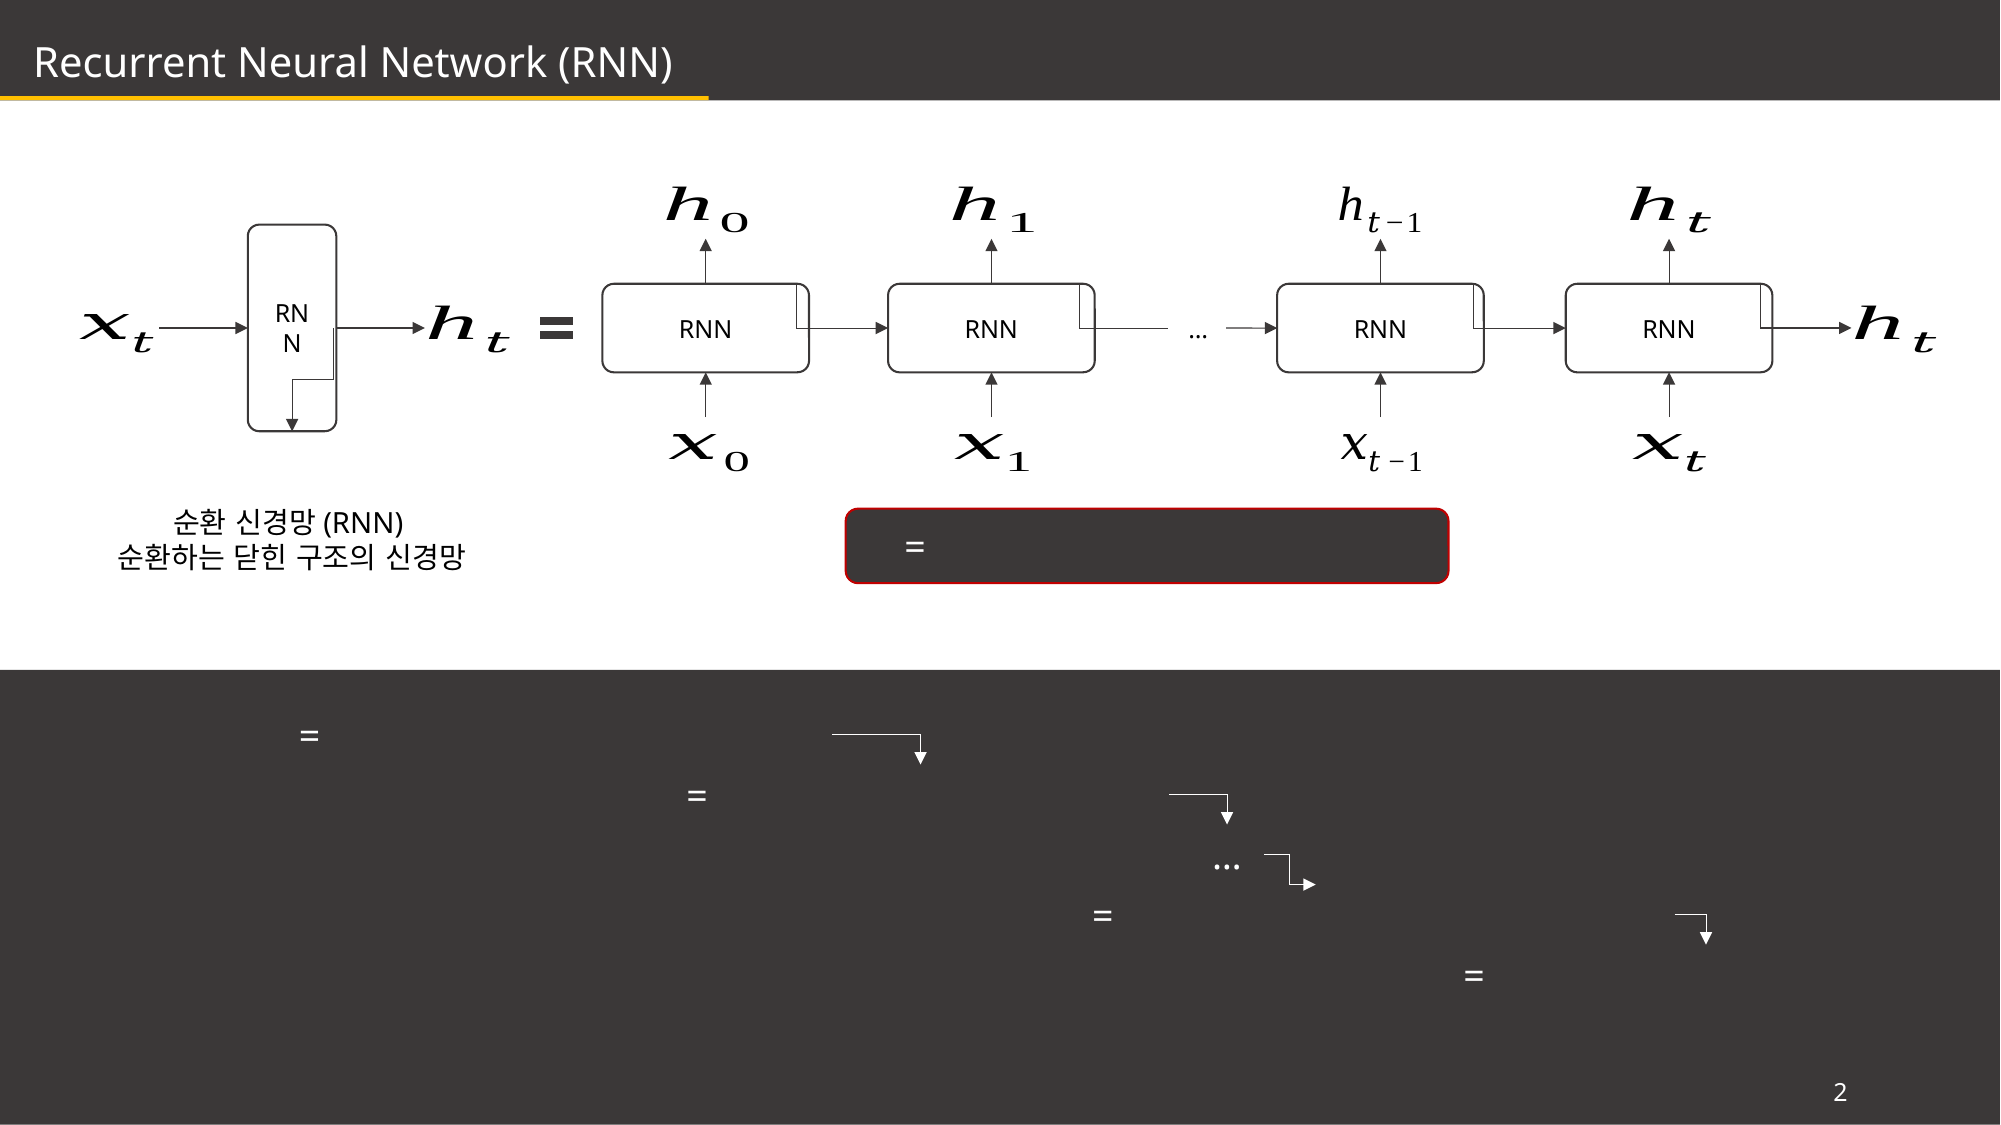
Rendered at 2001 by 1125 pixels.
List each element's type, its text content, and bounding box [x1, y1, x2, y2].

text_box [73, 224, 511, 432]
text_box [540, 331, 573, 339]
text_box [540, 317, 573, 325]
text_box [1077, 884, 1964, 1006]
text_box … [1189, 824, 1265, 884]
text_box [1169, 794, 1228, 825]
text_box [284, 704, 1170, 826]
text_box [844, 507, 1450, 585]
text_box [1674, 914, 1706, 945]
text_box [832, 734, 921, 765]
slide_number 2 [1412, 1063, 1863, 1124]
text_box Recurrent Neural Network (RNN) [0, 28, 706, 94]
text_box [1264, 854, 1316, 885]
text_box 순환 신경망(RNN) 순환하는 닫힌 구조의 신경망 [62, 497, 522, 582]
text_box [602, 178, 1938, 478]
